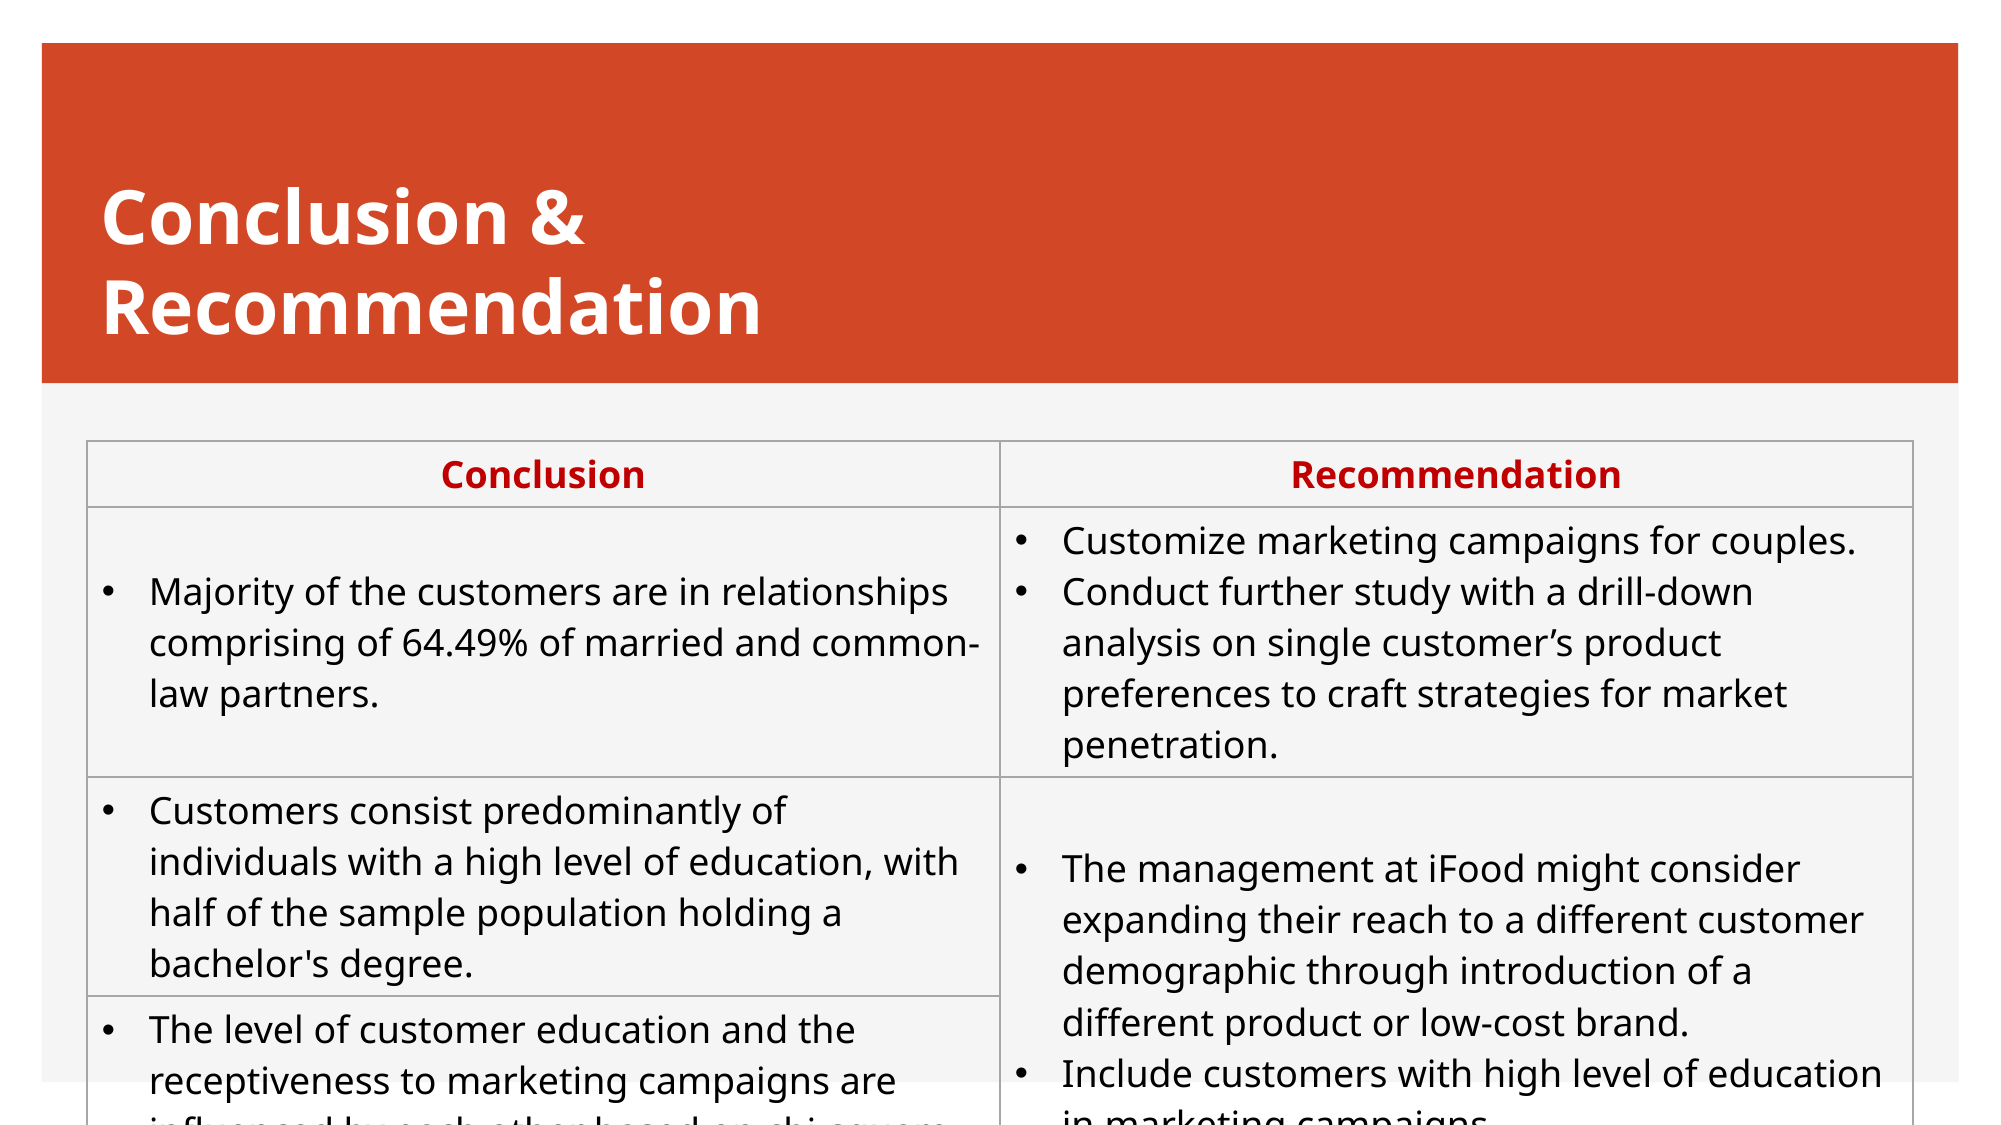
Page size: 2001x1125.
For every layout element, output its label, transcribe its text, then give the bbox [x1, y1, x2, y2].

table_header Conclusion [88, 442, 999, 506]
table_cell The management at iFood might consider expanding their reach to a different customer demographic through introduction of a different product or low-cost brand. Include customers with high level of education in marketing campaigns. [1001, 778, 1912, 1125]
table_header Recommendation [1001, 442, 1912, 506]
table_cell The level of customer education and the receptiveness to marketing campaigns are influenced by each other based on chi-square test. [88, 997, 999, 1125]
title Conclusion & Recommendation [85, 251, 1214, 357]
table_cell Majority of the customers are in relationships comprising of 64.49% of married and common-law partners. [88, 508, 999, 776]
table_cell Customize marketing campaigns for couples. Conduct further study with a drill-down analysis on single customer’s product preferences to craft strategies for market penetration. [1001, 508, 1912, 776]
table_cell Customers consist predominantly of individuals with a high level of education, with half of the sample population holding a bachelor's degree. [88, 778, 999, 995]
